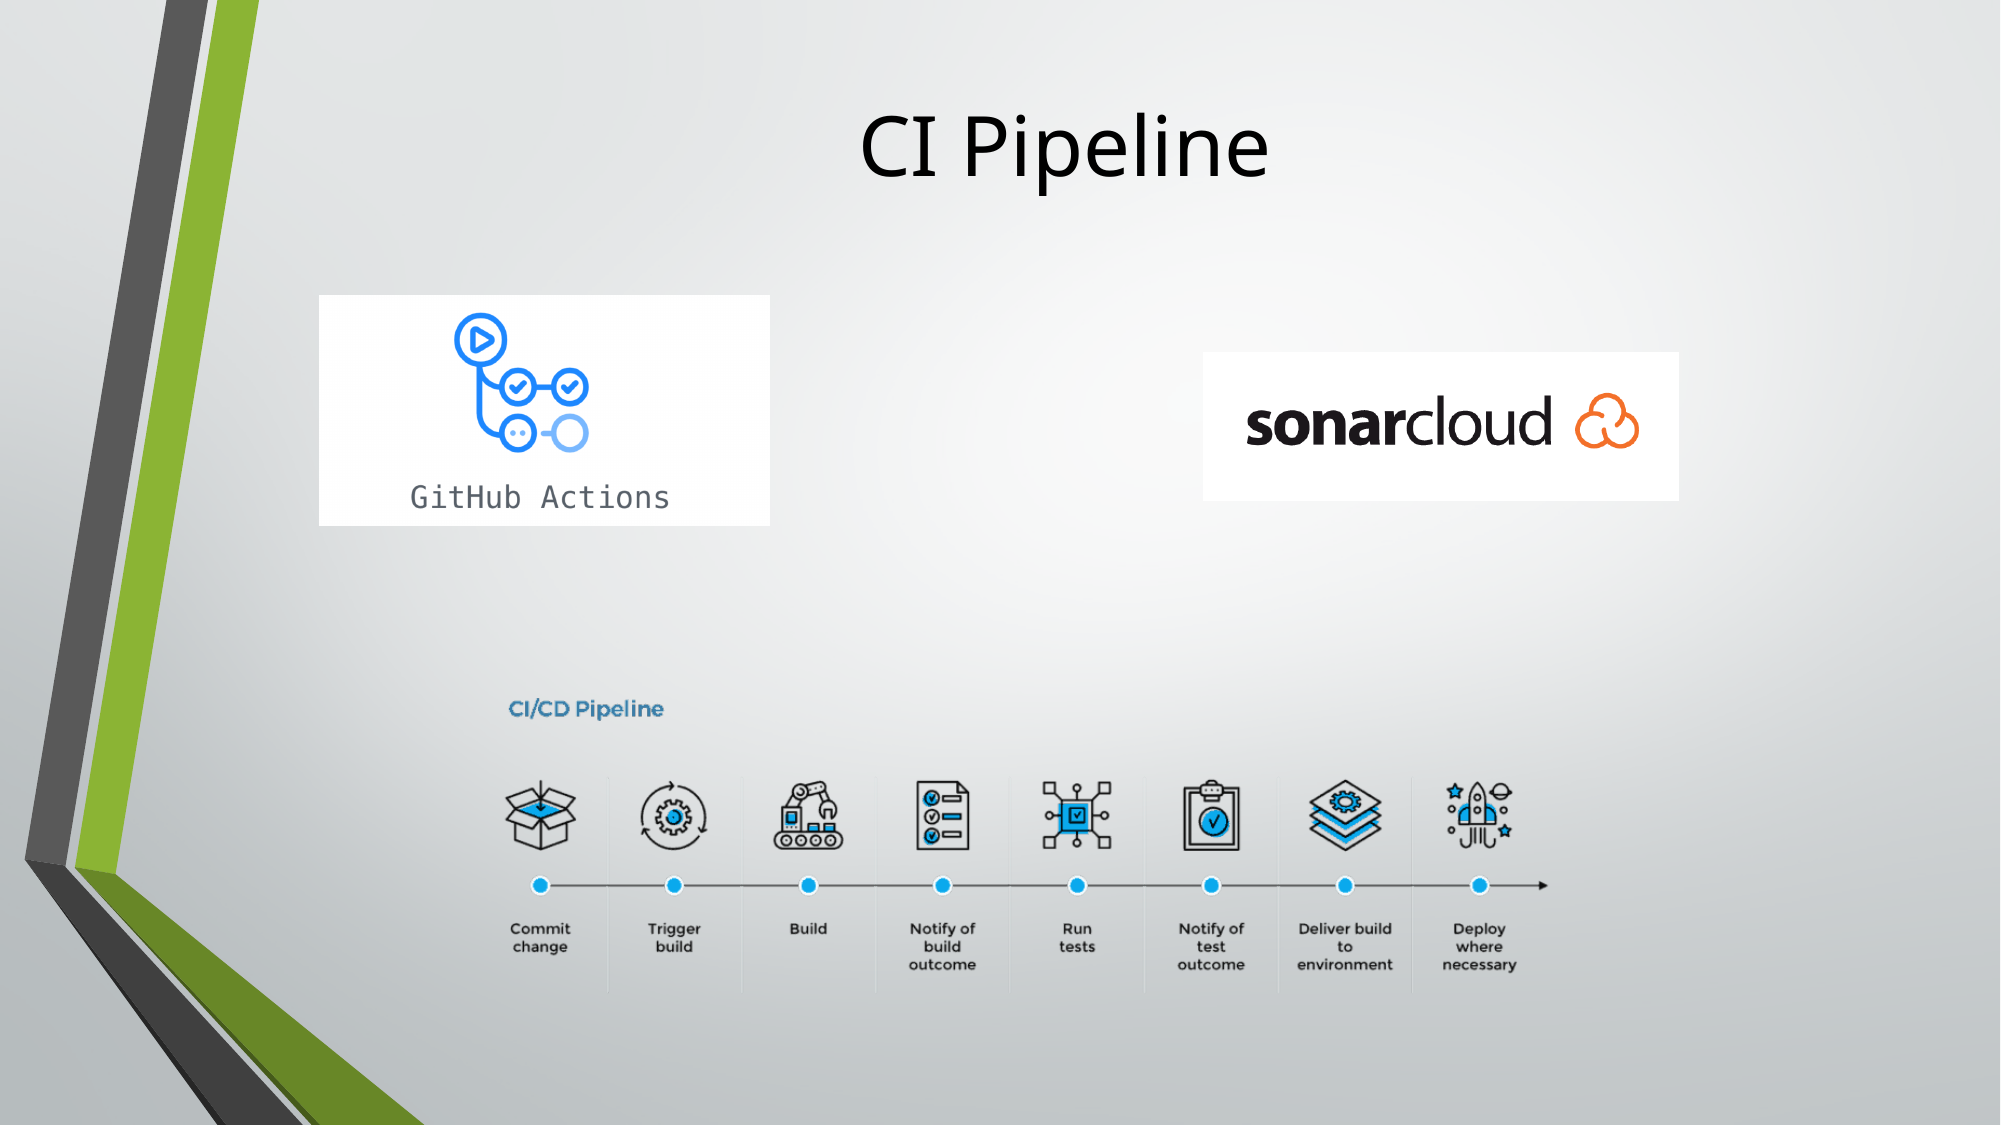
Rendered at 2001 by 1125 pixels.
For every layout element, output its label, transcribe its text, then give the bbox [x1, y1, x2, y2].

picture [469, 653, 1575, 1036]
picture [1202, 352, 1680, 501]
picture [319, 294, 770, 526]
title CI Pipeline [243, 0, 1887, 287]
